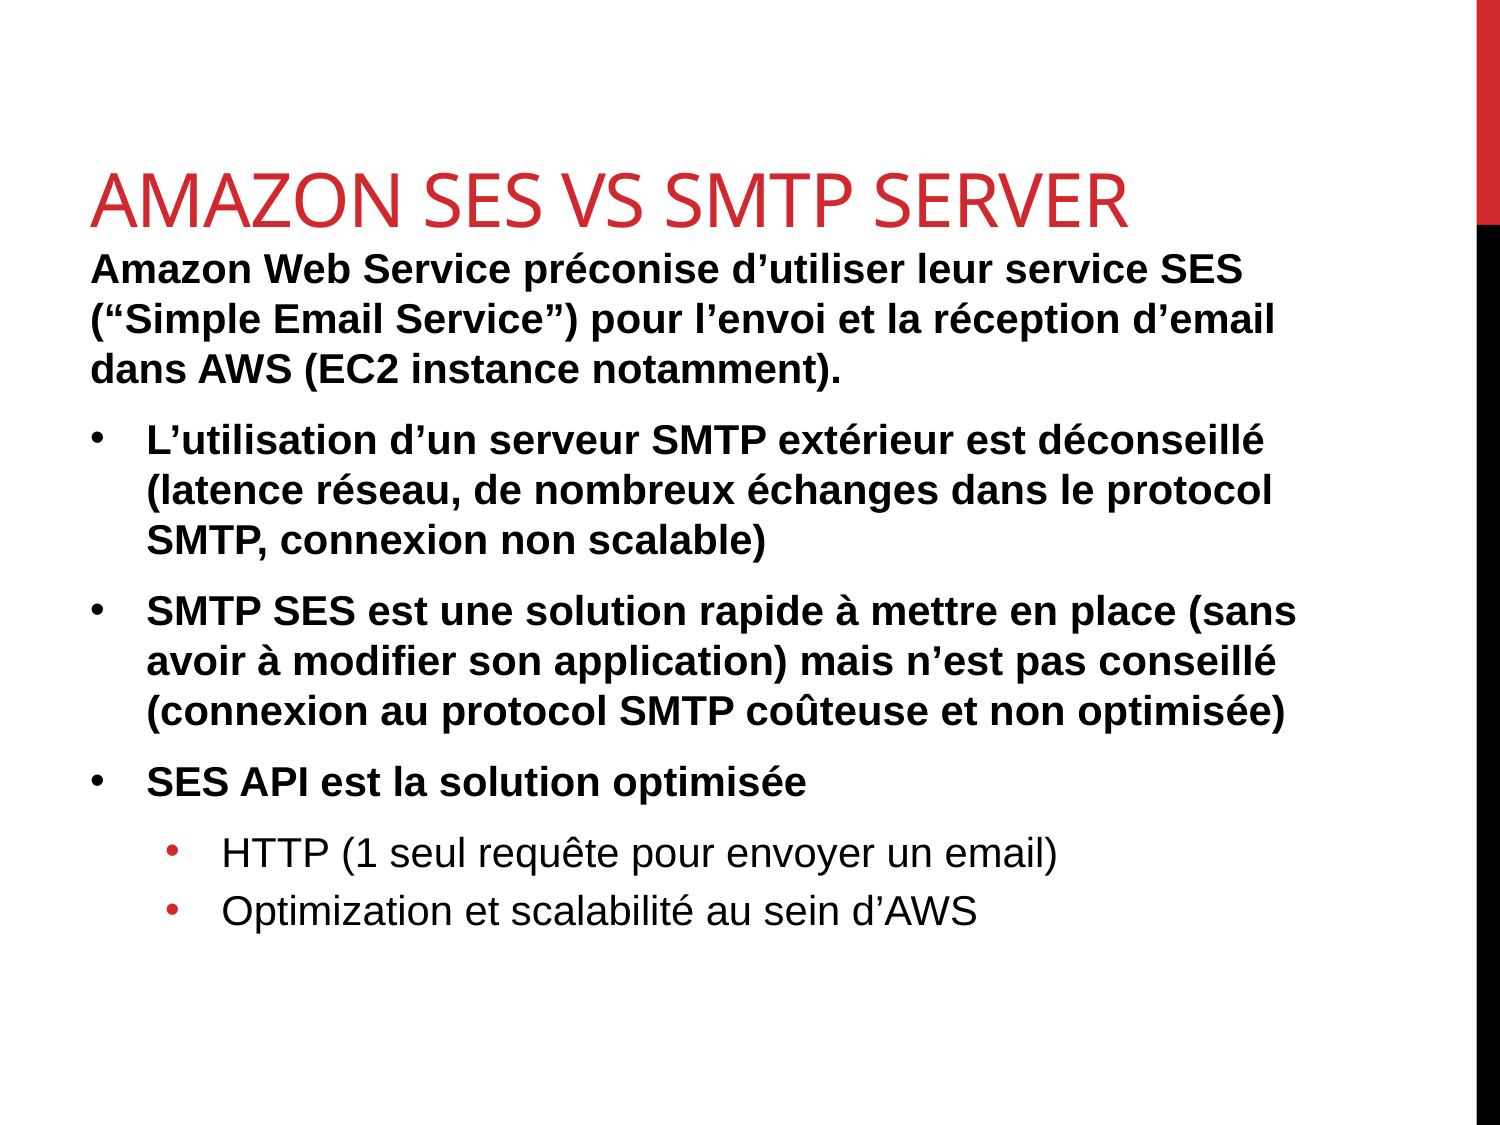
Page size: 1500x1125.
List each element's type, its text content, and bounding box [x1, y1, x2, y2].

list Amazon Web Service préconise d’utiliser leur service SES (“Simple Email Service”) pour l’envoi et la réception d’email dans AWS (EC2 instance notamment). L’utilisation d’un serveur SMTP extérieur est déconseillé (latence réseau, de nombreux échanges dans le protocol SMTP, connexion non scalable) SMTP SES est une solution rapide à mettre en place (sans avoir à modifier son application) mais n’est pas conseillé (connexion au protocol SMTP coûteuse et non optimisée) SES API est la solution optimisée HTTP (1 seul requête pour envoyer un email) Optimization et scalabilité au sein d’AWS [75, 233, 1325, 1020]
title Amazon ses vs smtp server [75, 25, 1287, 233]
